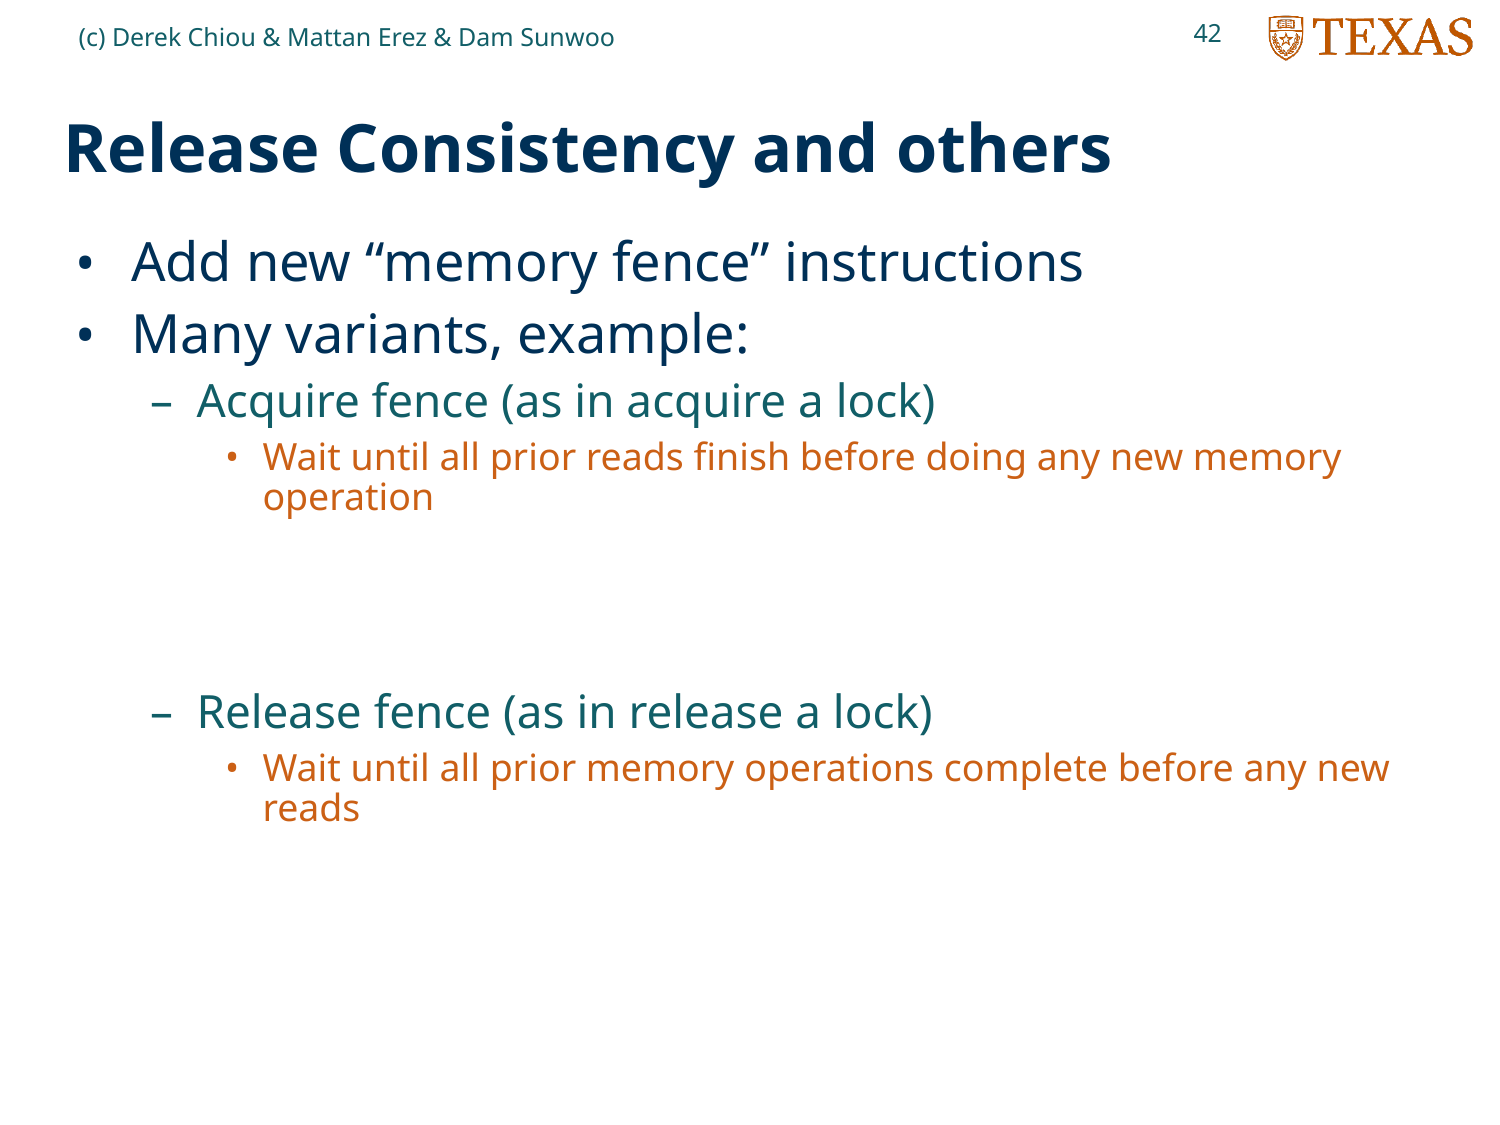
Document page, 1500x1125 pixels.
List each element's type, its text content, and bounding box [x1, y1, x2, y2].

footer (c) Derek Chiou & Mattan Erez & Dam Sunwoo [63, 3, 914, 73]
picture [1268, 12, 1474, 63]
slide_number 42 [1100, 0, 1238, 73]
list Add new “memory fence” instructions Many variants, example: Acquire fence (as in acquire a lock) Wait until all prior reads finish before doing any new memory operation Release fence (as in release a lock) Wait until all prior memory operations complete before any new reads [75, 235, 1475, 1123]
title Release Consistency and others [63, 75, 1475, 223]
